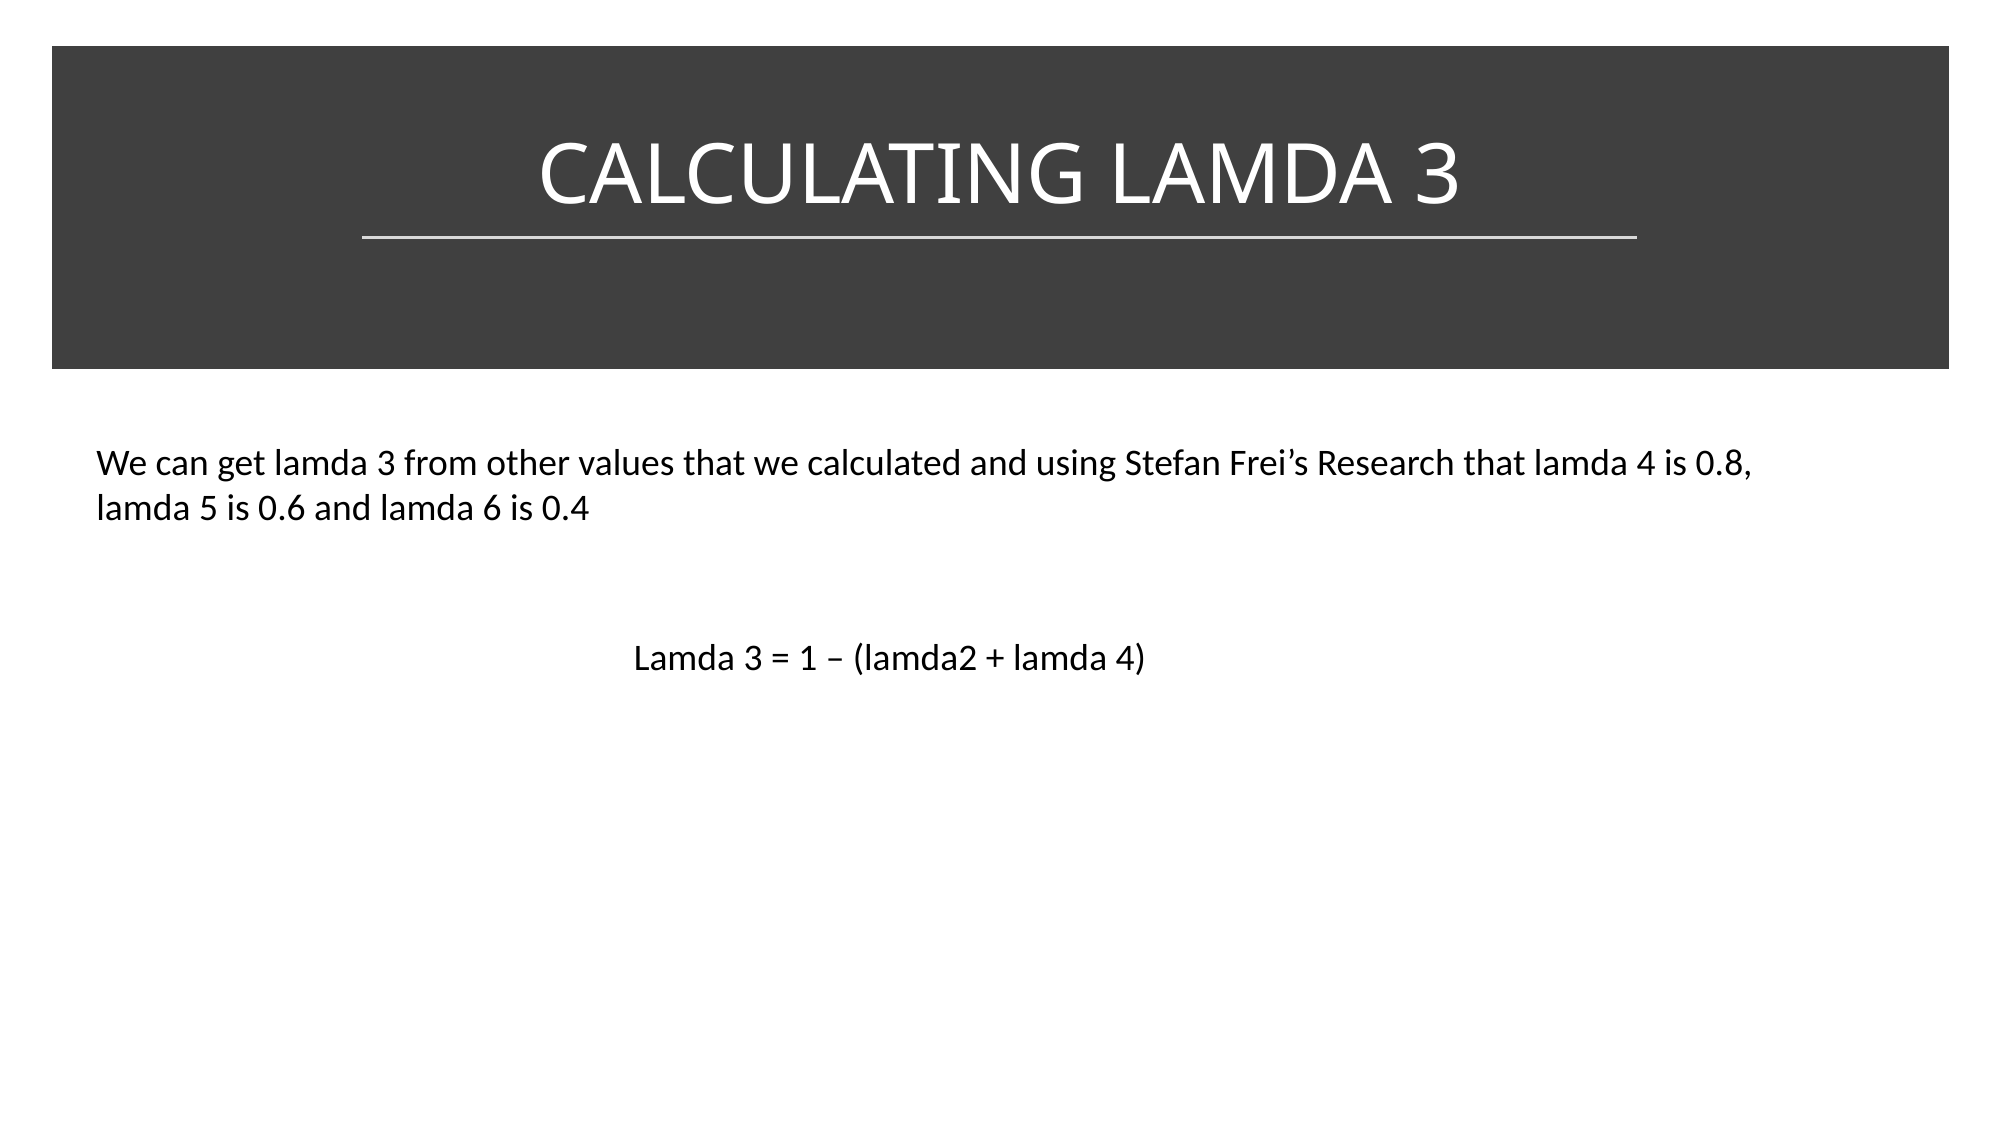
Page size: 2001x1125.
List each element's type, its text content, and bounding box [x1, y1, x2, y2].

text_box We can get lamda 3 from other values that we calculated and using Stefan Frei’s Research that lamda 4 is 0.8, lamda 5 is 0.6 and lamda 6 is 0.4 [81, 430, 1778, 536]
text_box Lamda 3 = 1 – (lamda2 + lamda 4) [618, 625, 1162, 686]
text_box [61, 55, 1939, 360]
title CALCULATING LAMDA 3 [86, 76, 1914, 230]
